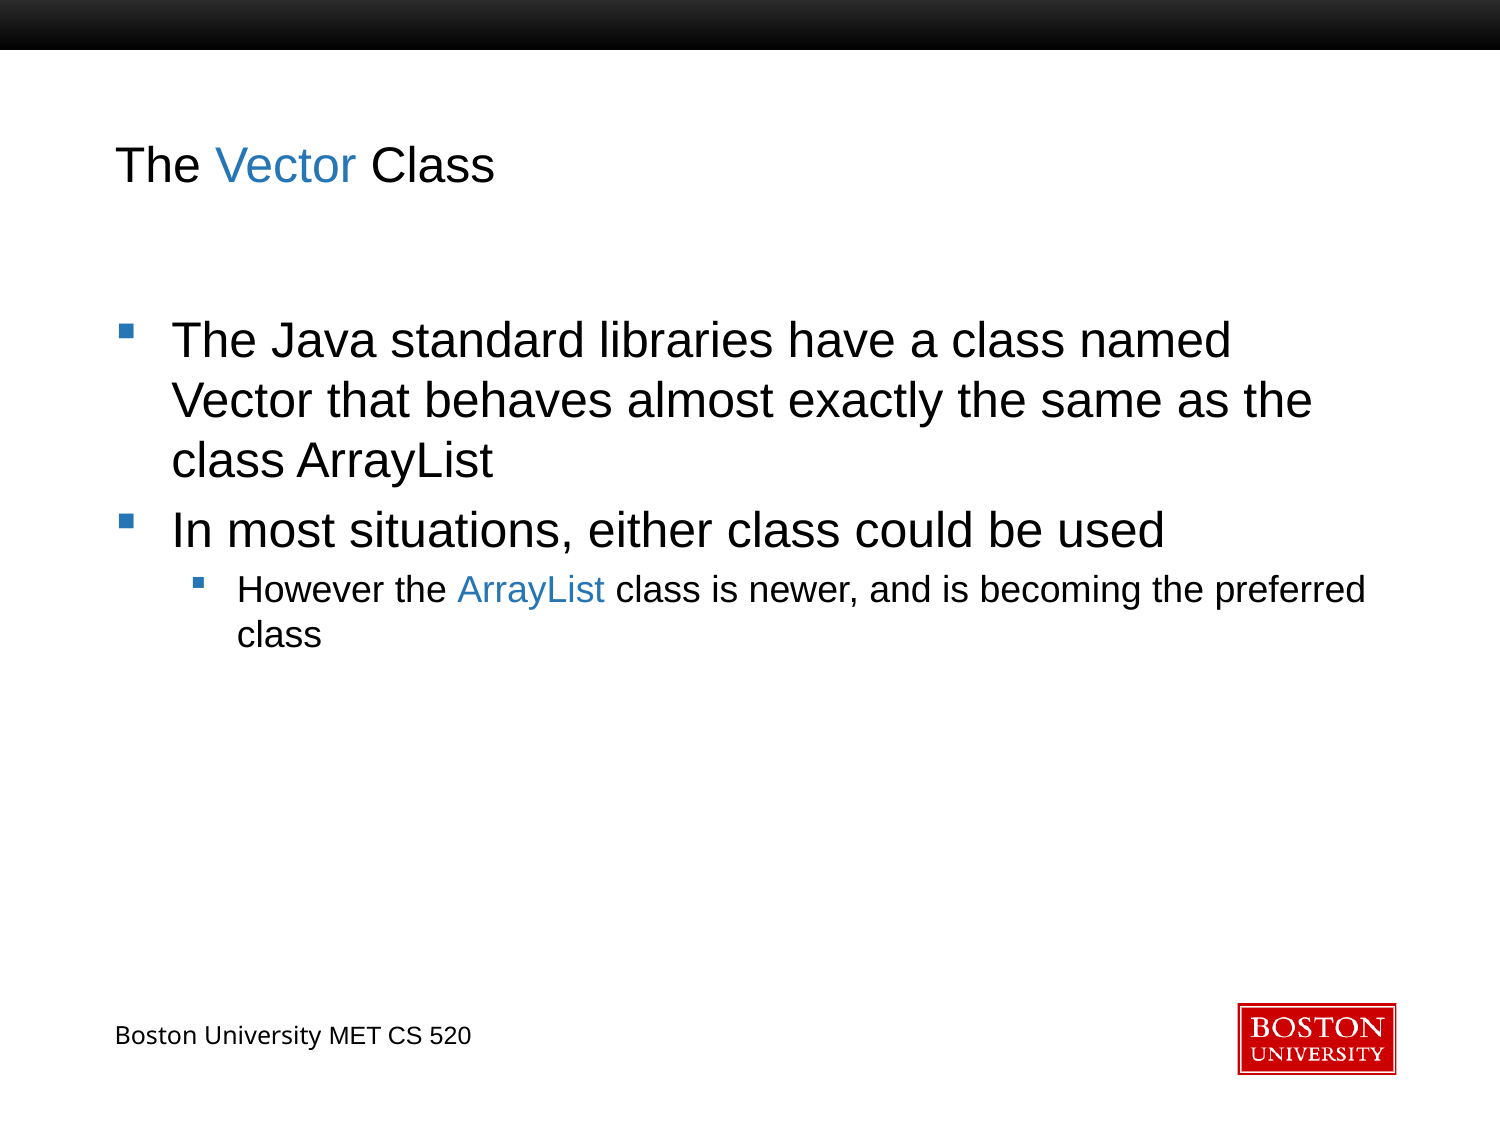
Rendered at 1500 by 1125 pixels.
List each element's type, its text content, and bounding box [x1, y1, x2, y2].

list The Java standard libraries have a class named Vector that behaves almost exactly the same as the class ArrayList In most situations, either class could be used However the ArrayList class is newer, and is becoming the preferred class [99, 299, 1400, 938]
title The Vector Class [99, 125, 1400, 238]
